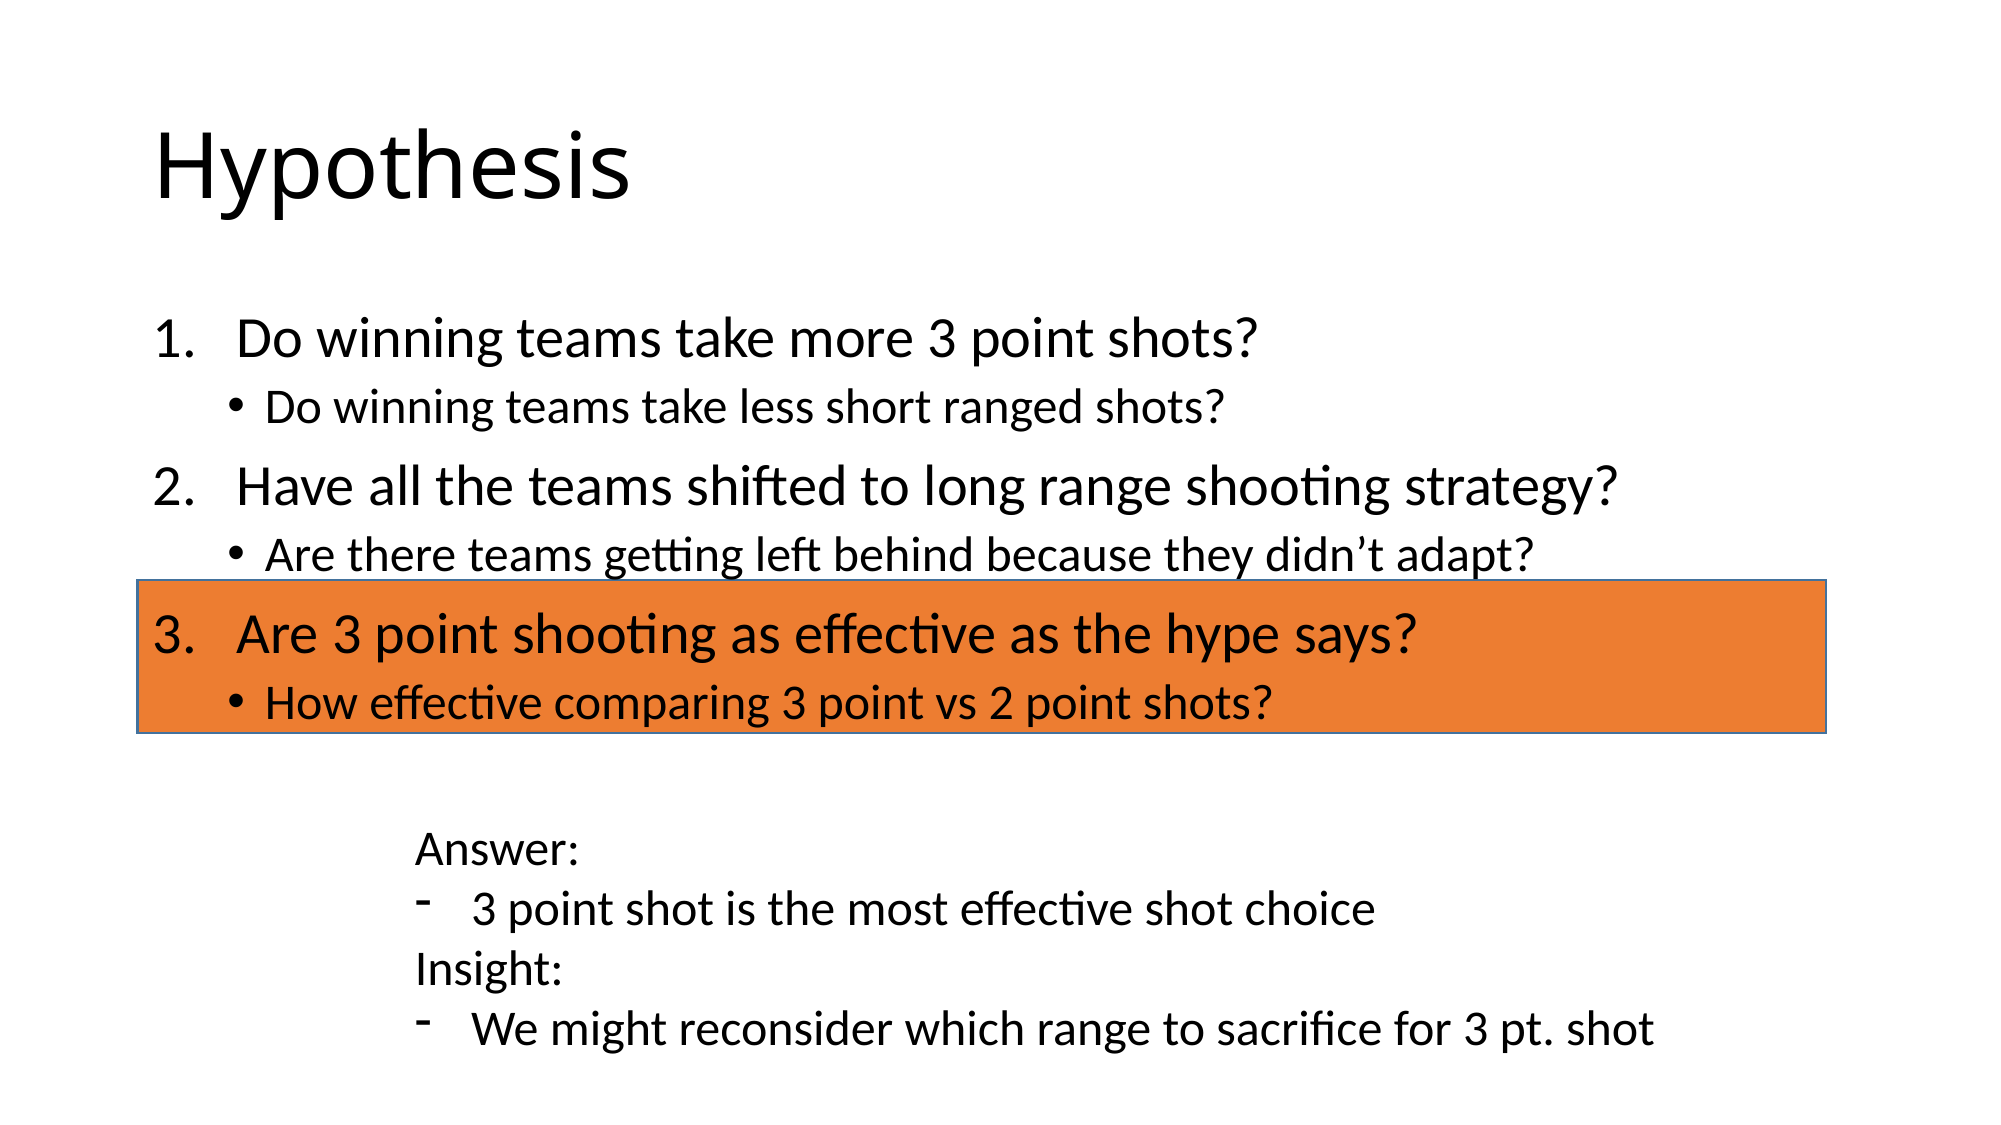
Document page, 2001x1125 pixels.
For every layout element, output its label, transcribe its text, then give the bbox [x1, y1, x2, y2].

list Do winning teams take more 3 point shots? Do winning teams take less short ranged shots? Have all the teams shifted to long range shooting strategy? Are there teams getting left behind because they didn’t adapt? Are 3 point shooting as effective as the hype says? How effective comparing 3 point vs 2 point shots? [137, 299, 1863, 1014]
title Hypothesis [137, 59, 1863, 278]
text_box Answer: 3 point shot is the most effective shot choice Insight: We might reconsider which range to sacrifice for 3 pt. shot [399, 808, 1760, 1064]
